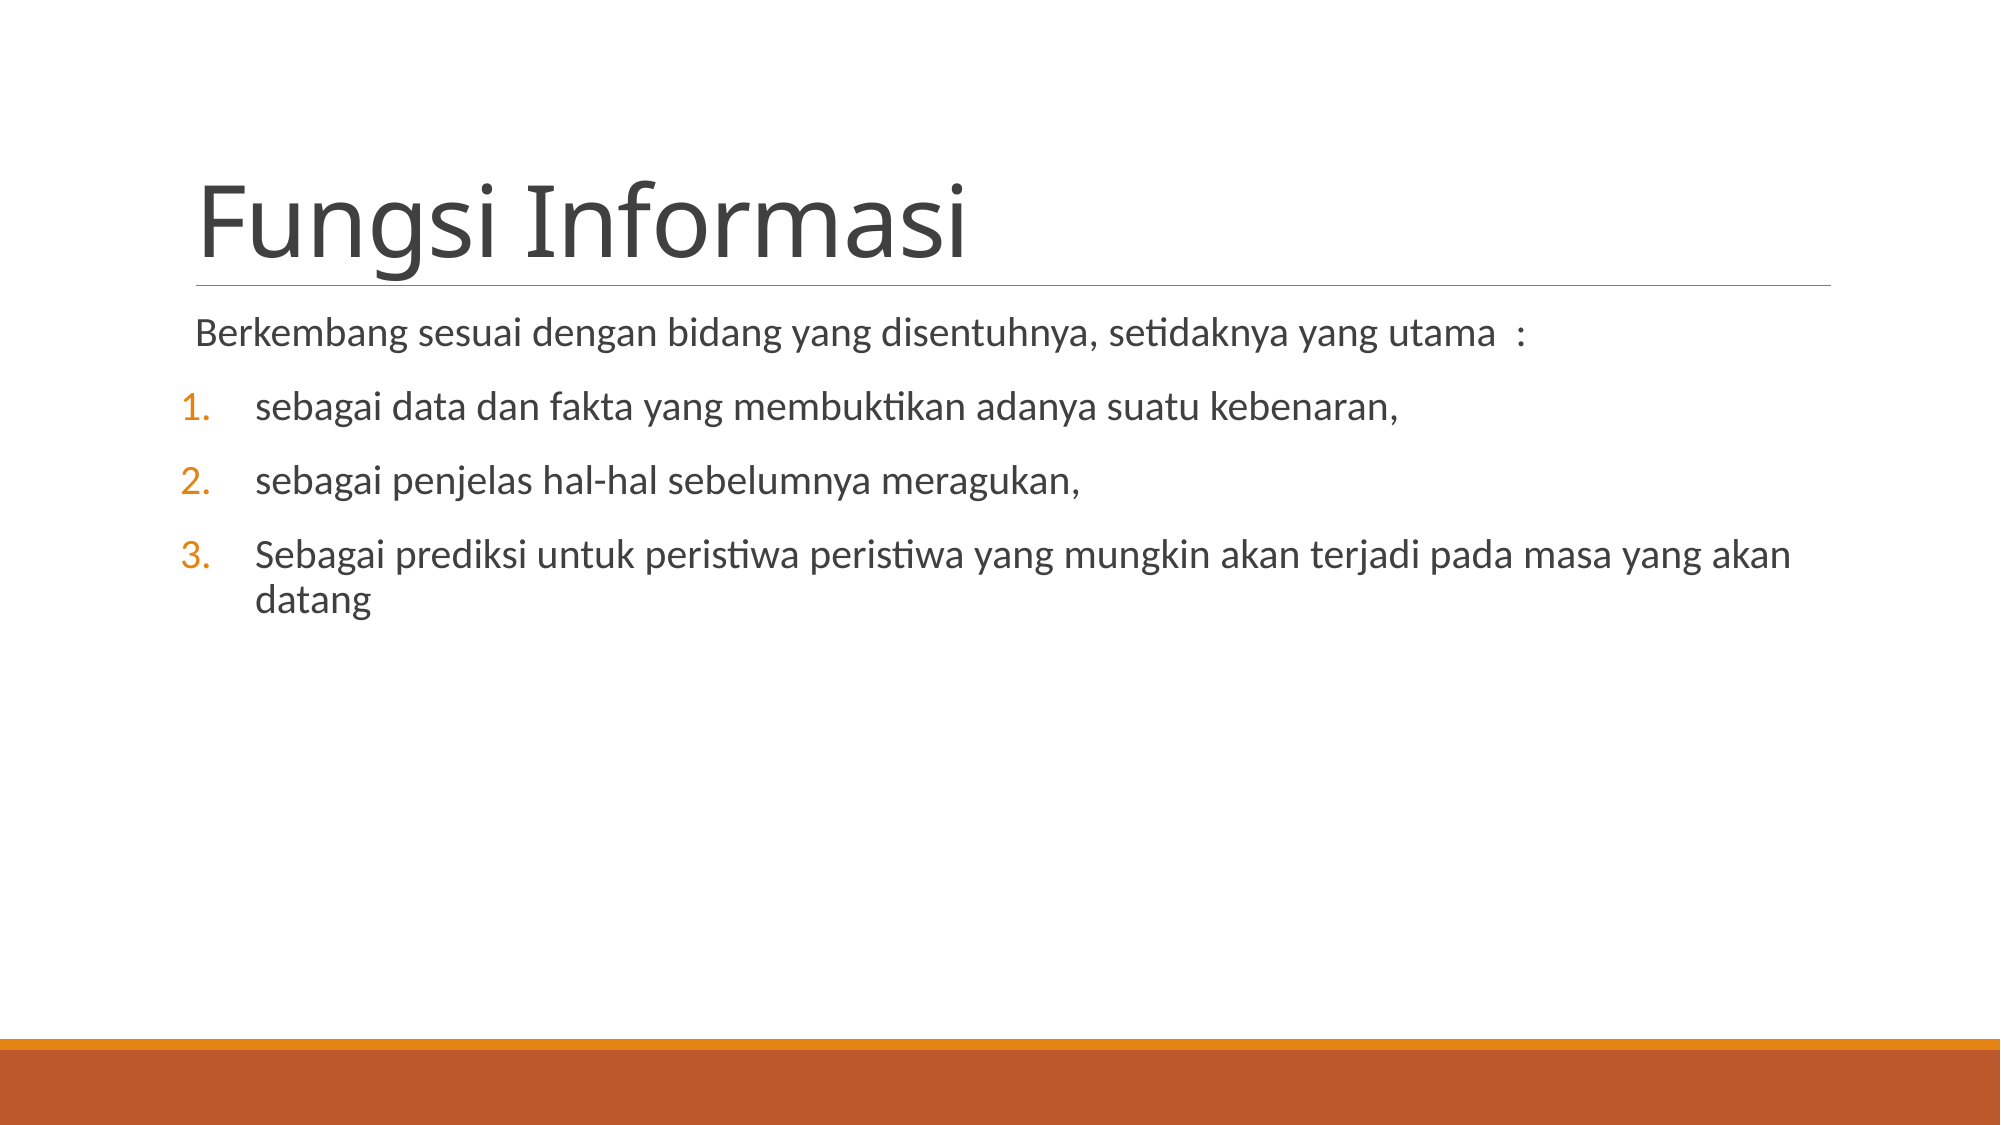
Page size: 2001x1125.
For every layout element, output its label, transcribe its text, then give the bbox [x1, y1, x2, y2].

title Fungsi Informasi [180, 47, 1830, 285]
list Berkembang sesuai dengan bidang yang disentuhnya, setidaknya yang utama : sebagai data dan fakta yang membuktikan adanya suatu kebenaran, sebagai penjelas hal-hal sebelumnya meragukan, Sebagai prediksi untuk peristiwa peristiwa yang mungkin akan terjadi pada masa yang akan datang [180, 302, 1830, 963]
